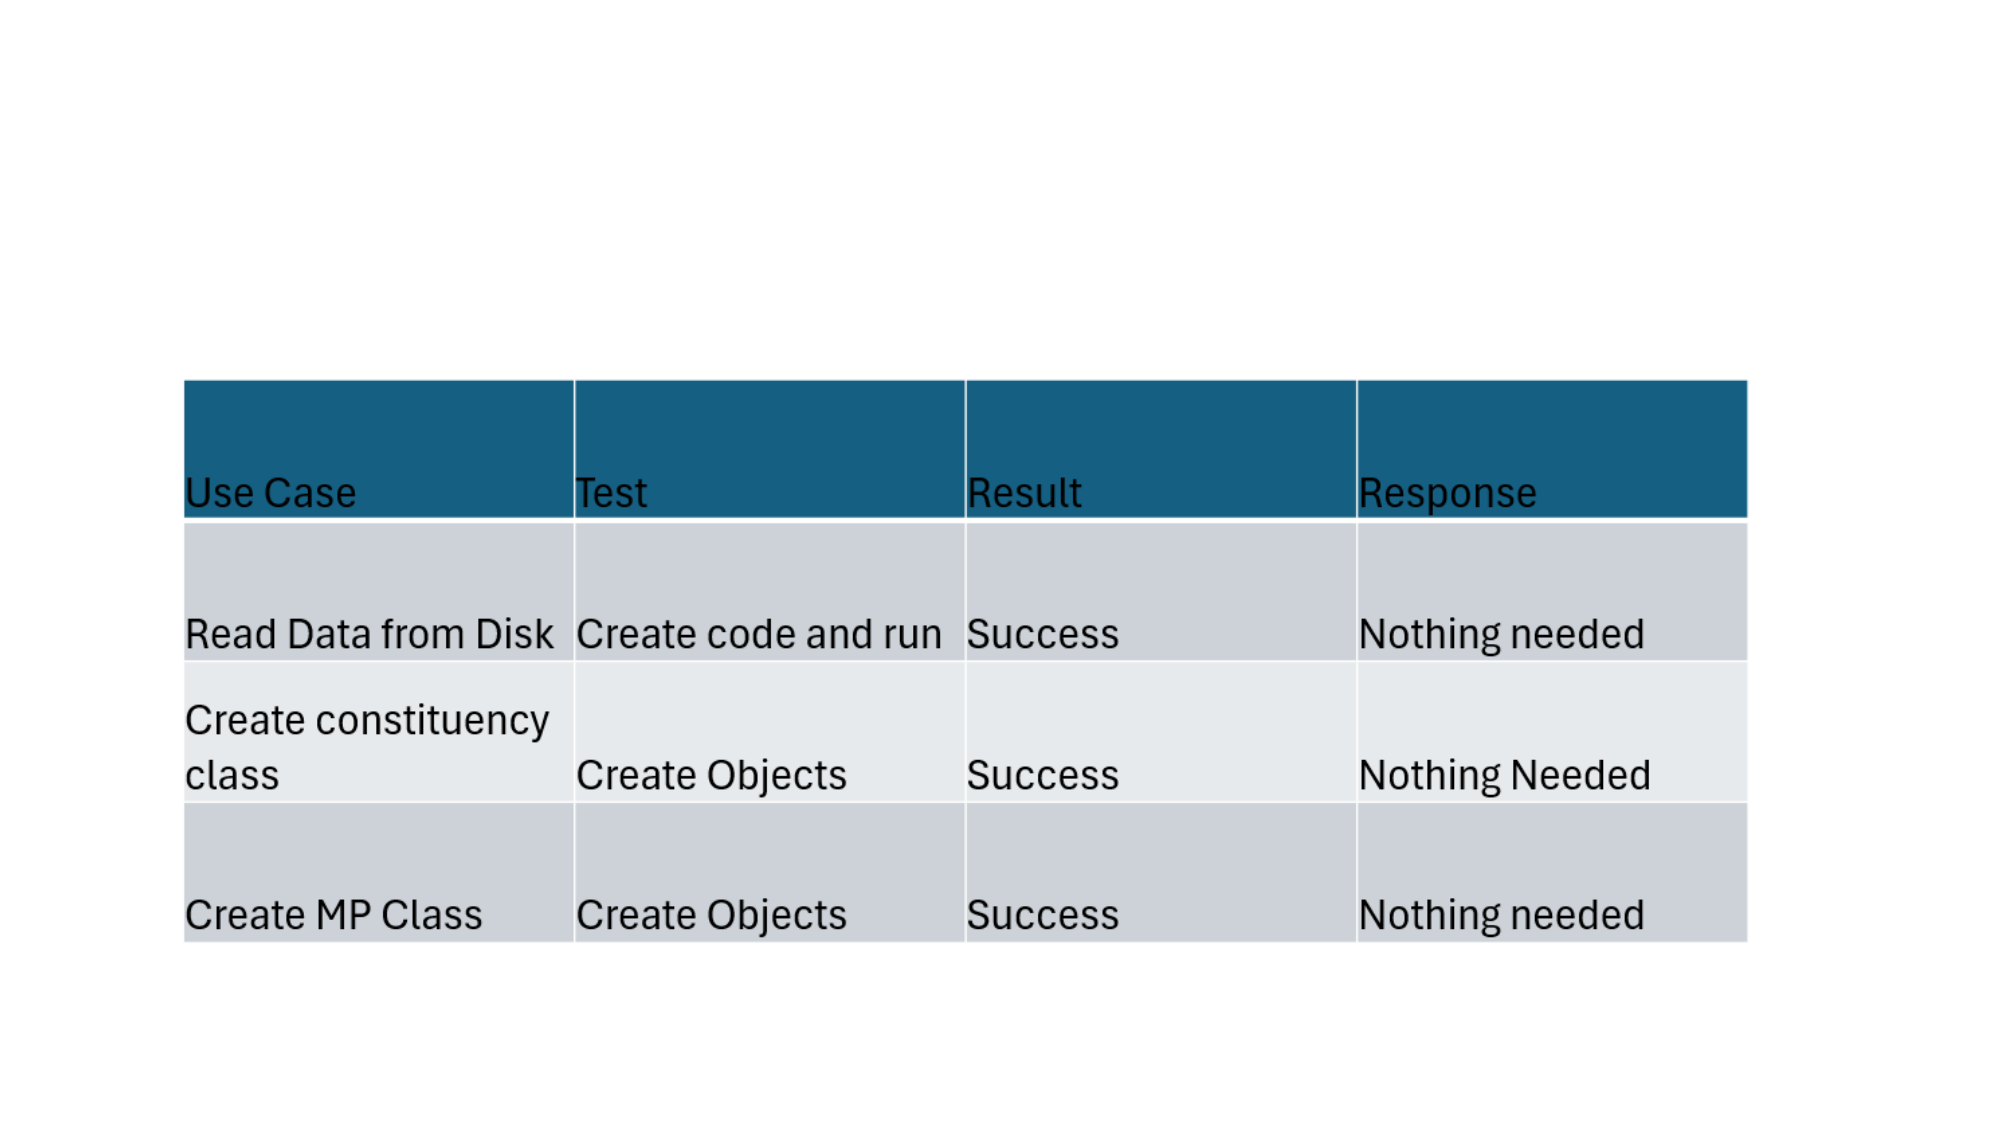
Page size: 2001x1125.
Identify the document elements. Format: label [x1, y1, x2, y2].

list [154, 298, 1846, 1014]
